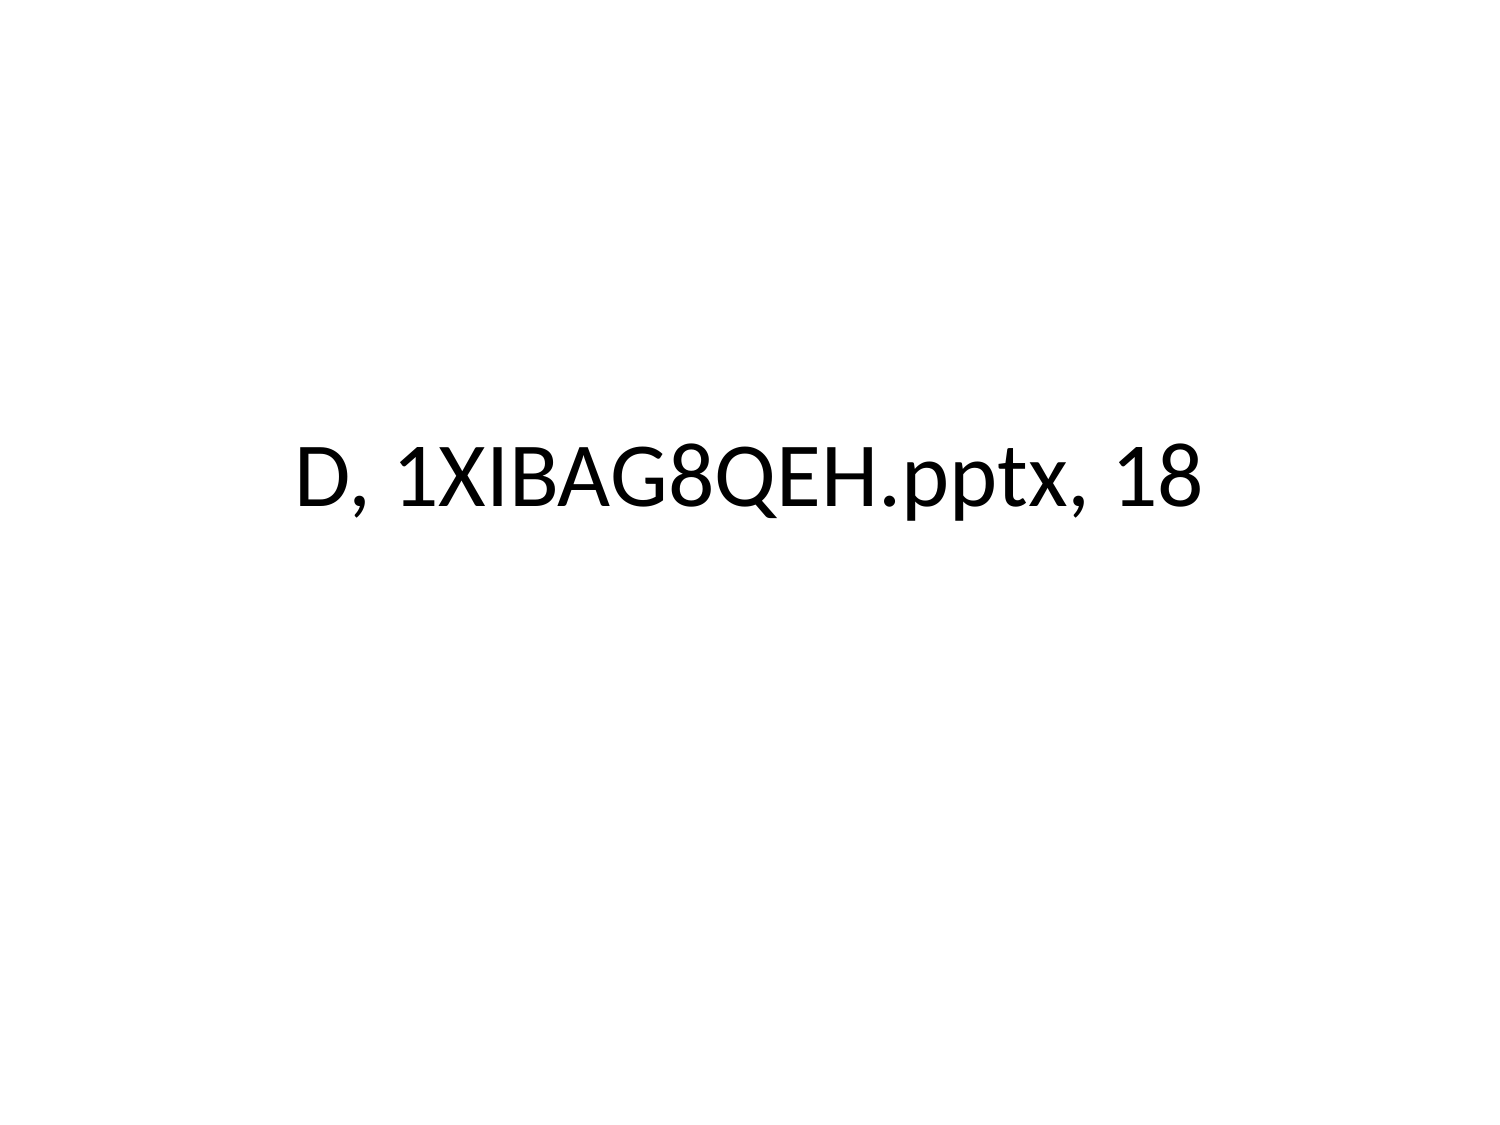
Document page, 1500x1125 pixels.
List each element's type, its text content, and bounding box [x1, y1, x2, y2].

title D, 1XIBAG8QEH.pptx, 18 [112, 349, 1388, 591]
